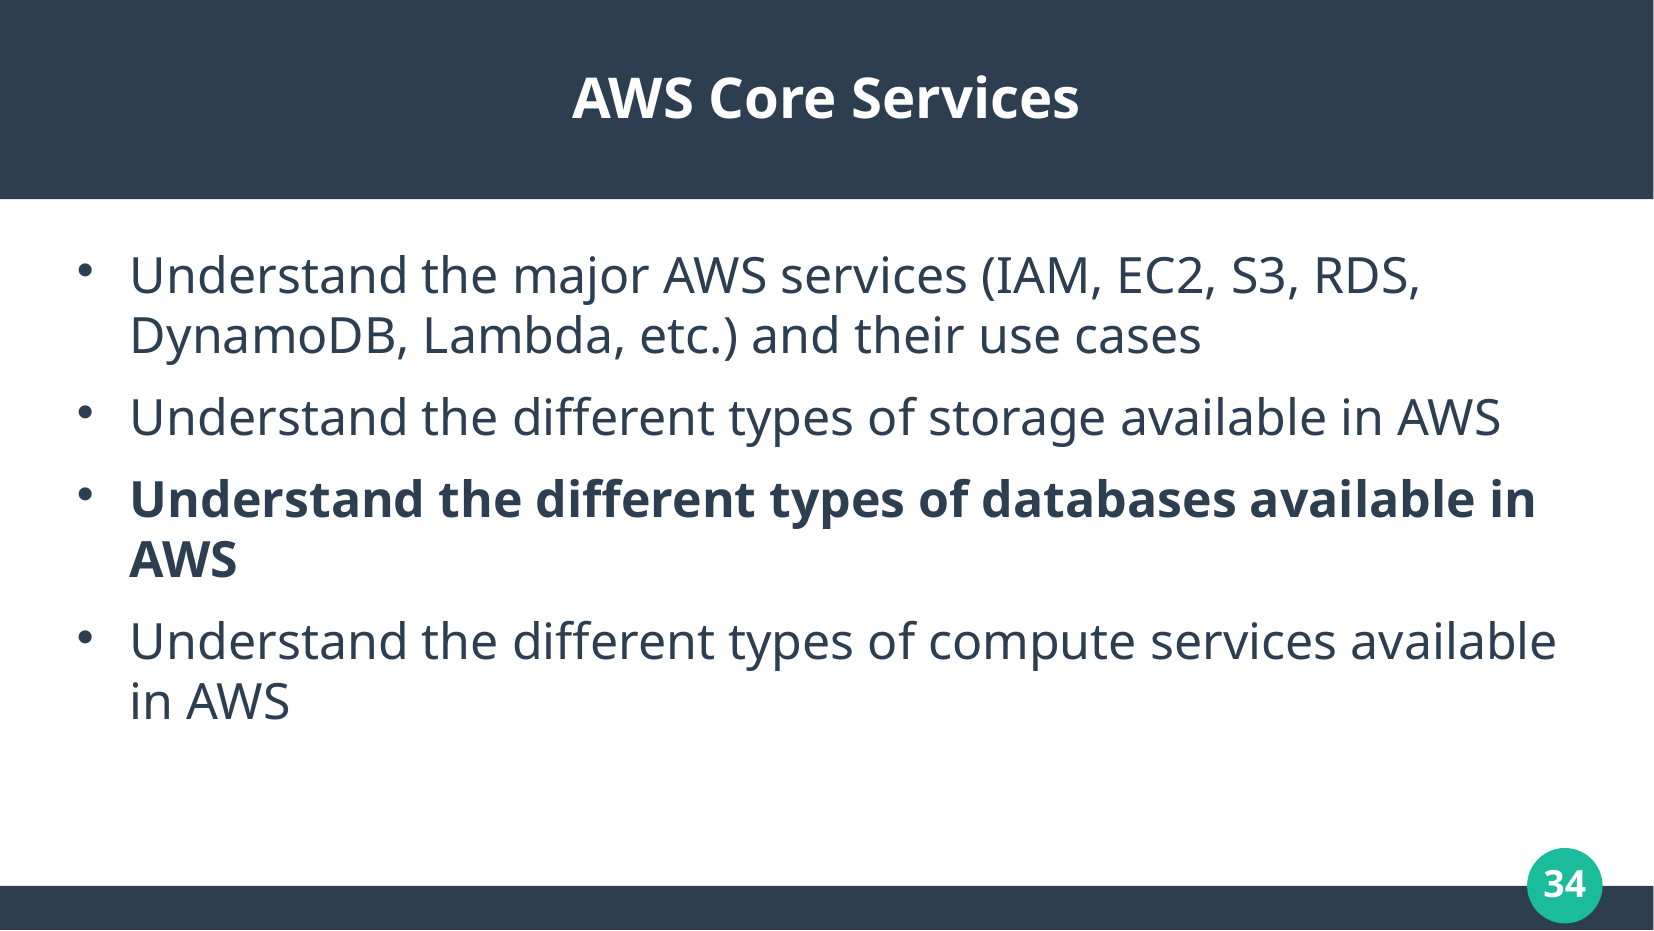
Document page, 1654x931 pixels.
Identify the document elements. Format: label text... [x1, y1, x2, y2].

title AWS Core Services [59, 37, 1595, 155]
list Understand the major AWS services (IAM, EC2, S3, RDS, DynamoDB, Lambda, etc.) and their use cases Understand the different types of storage available in AWS Understand the different types of databases available in AWS Understand the different types of compute services available in AWS [59, 243, 1595, 864]
